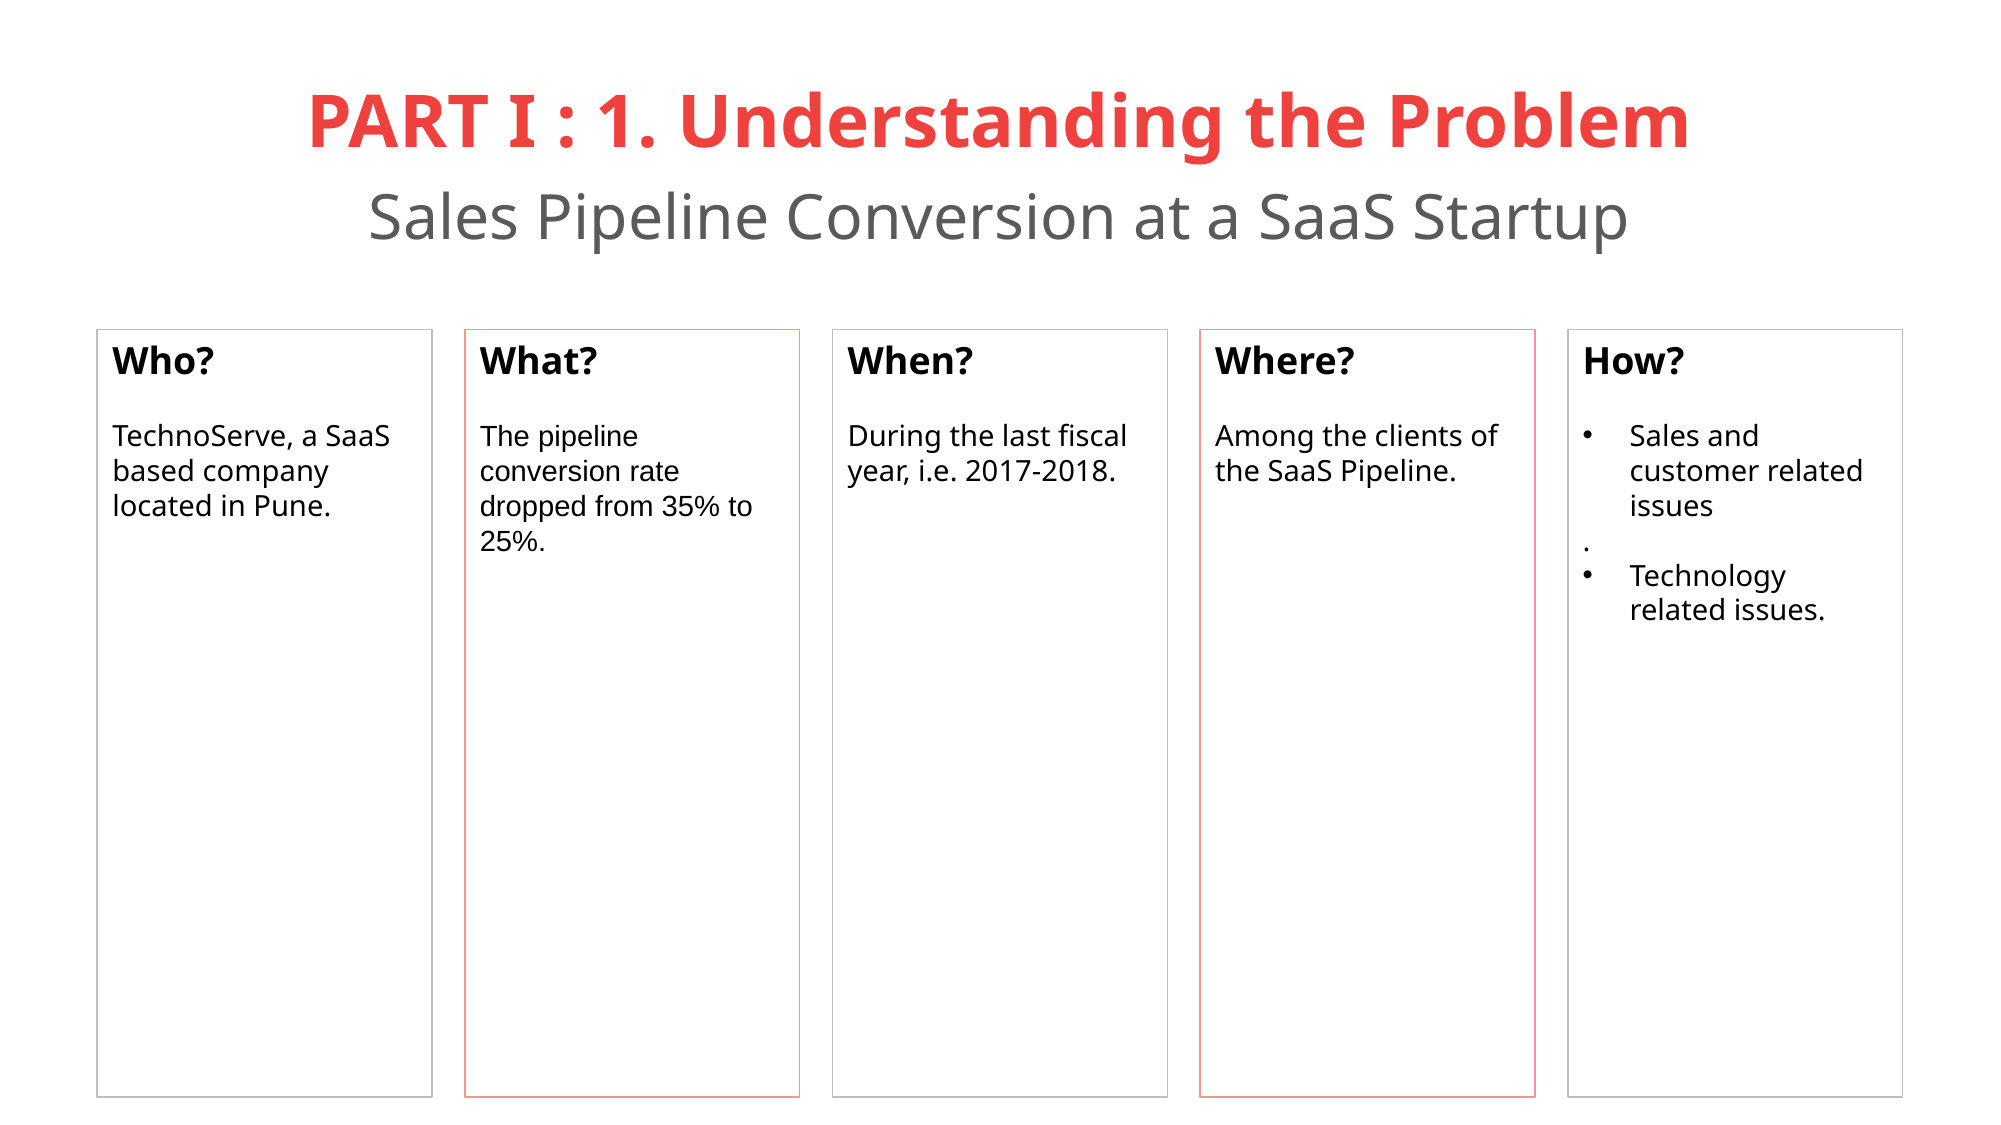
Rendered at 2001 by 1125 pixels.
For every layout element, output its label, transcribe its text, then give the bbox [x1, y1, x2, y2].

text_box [97, 329, 1903, 1098]
title PART I : 1. Understanding the Problem Sales Pipeline Conversion at a SaaS Startup [137, 59, 1863, 278]
